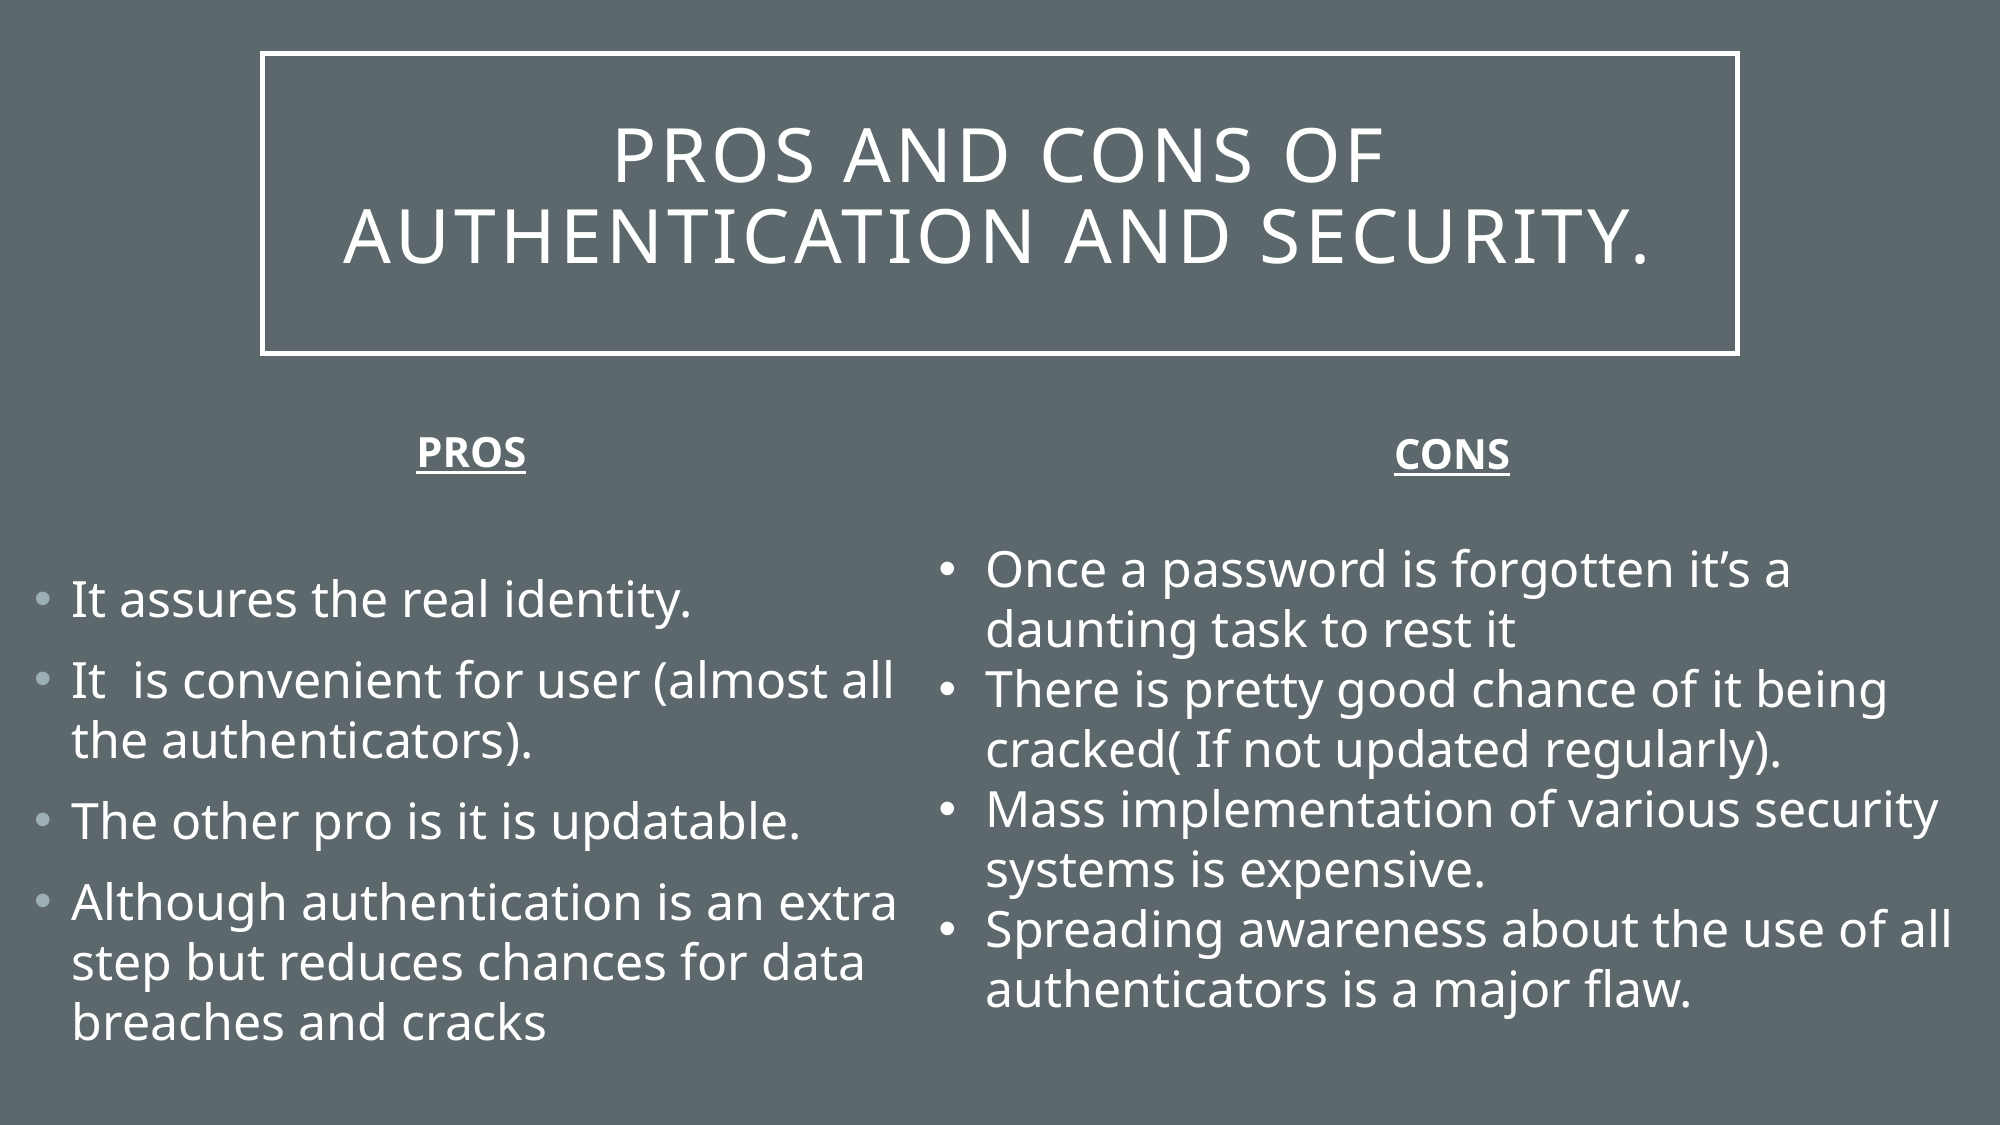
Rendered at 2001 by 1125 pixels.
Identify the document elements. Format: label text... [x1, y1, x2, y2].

title Pros and Cons of Authentication and Security. [260, 51, 1740, 356]
text_box CONS Once a password is forgotten it’s a daunting task to rest it There is pretty good chance of it being cracked( If not updated regularly). Mass implementation of various security systems is expensive. Spreading awareness about the use of all authenticators is a major flaw. [923, 420, 1981, 1116]
list PROS It assures the real identity. It is convenient for user (almost all the authenticators). The other pro is it is updatable. Although authentication is an extra step but reduces chances for data breaches and cracks [19, 418, 924, 1101]
